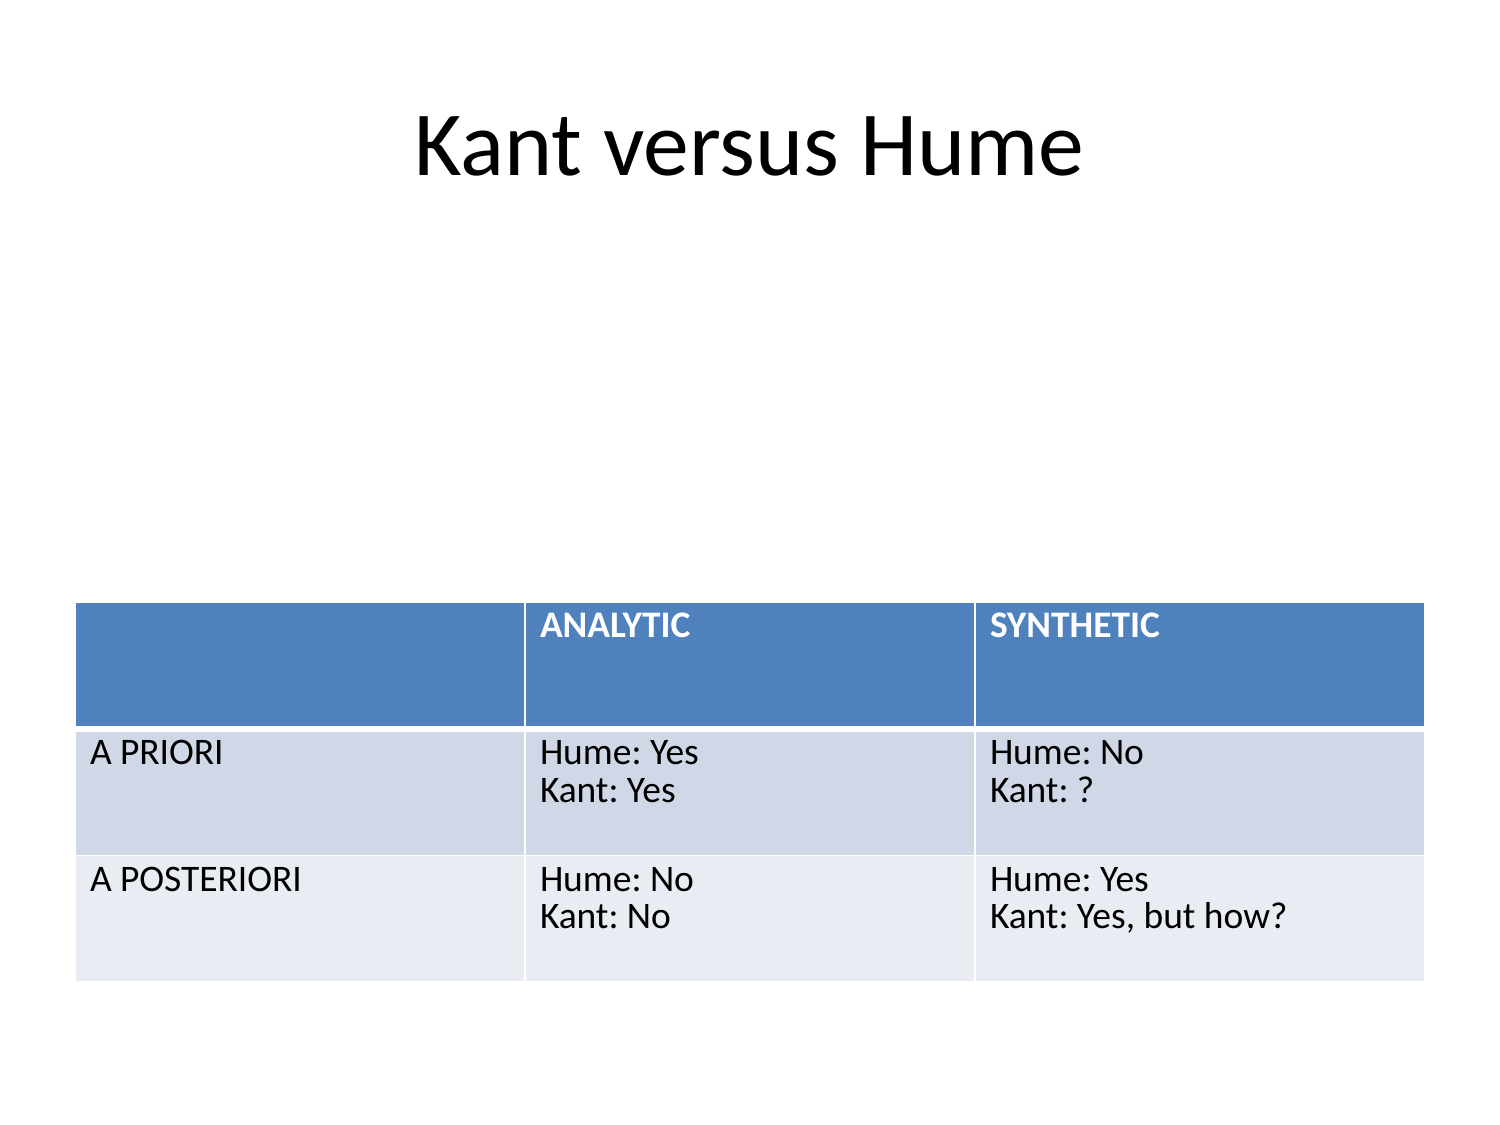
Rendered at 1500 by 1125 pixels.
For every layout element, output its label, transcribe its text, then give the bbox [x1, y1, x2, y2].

table_header ANALYTIC [526, 603, 974, 726]
table_header [76, 603, 524, 726]
title Kant versus Hume [75, 45, 1425, 233]
table_cell Hume: No Kant: No [526, 856, 974, 981]
table_cell Hume: Yes Kant: Yes [526, 732, 974, 855]
table_cell A PRIORI [76, 732, 524, 855]
table_header SYNTHETIC [976, 603, 1424, 726]
table_cell Hume: Yes Kant: Yes, but how? [976, 856, 1424, 981]
table_cell Hume: No Kant: ? [976, 732, 1424, 855]
table_cell A POSTERIORI [76, 856, 524, 981]
